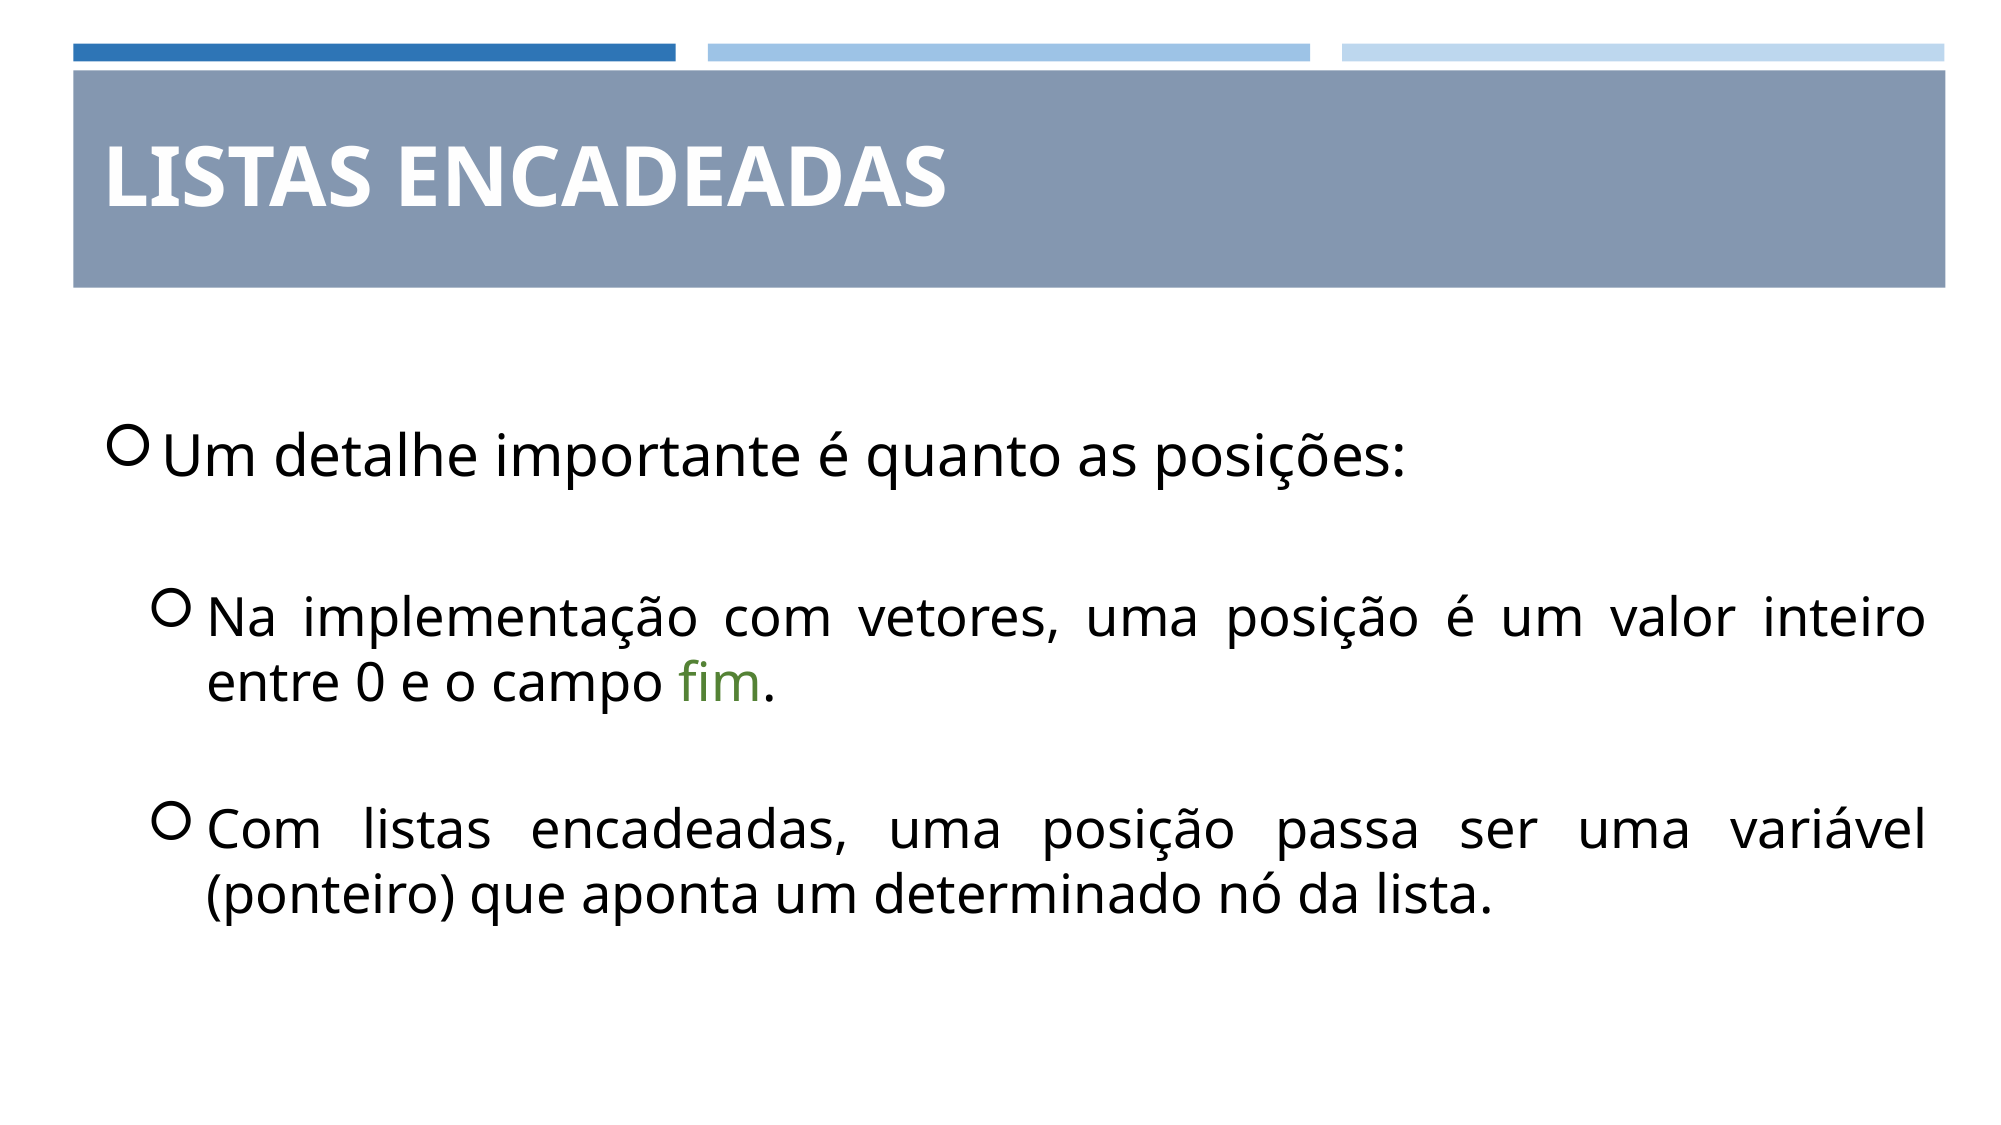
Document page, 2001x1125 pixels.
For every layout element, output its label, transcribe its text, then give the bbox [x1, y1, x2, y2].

text_box [72, 69, 1946, 289]
text_box [72, 43, 677, 62]
text_box [1341, 43, 1945, 62]
list Um detalhe importante é quanto as posições: Na implementação com vetores, uma posição é um valor inteiro entre 0 e o campo fim. Com listas encadeadas, uma posição passa ser uma variável (ponteiro) que aponta um determinado nó da lista. [87, 334, 1945, 1099]
text_box [707, 43, 1311, 62]
title LISTAS ENCADEADAS [87, 70, 1946, 288]
